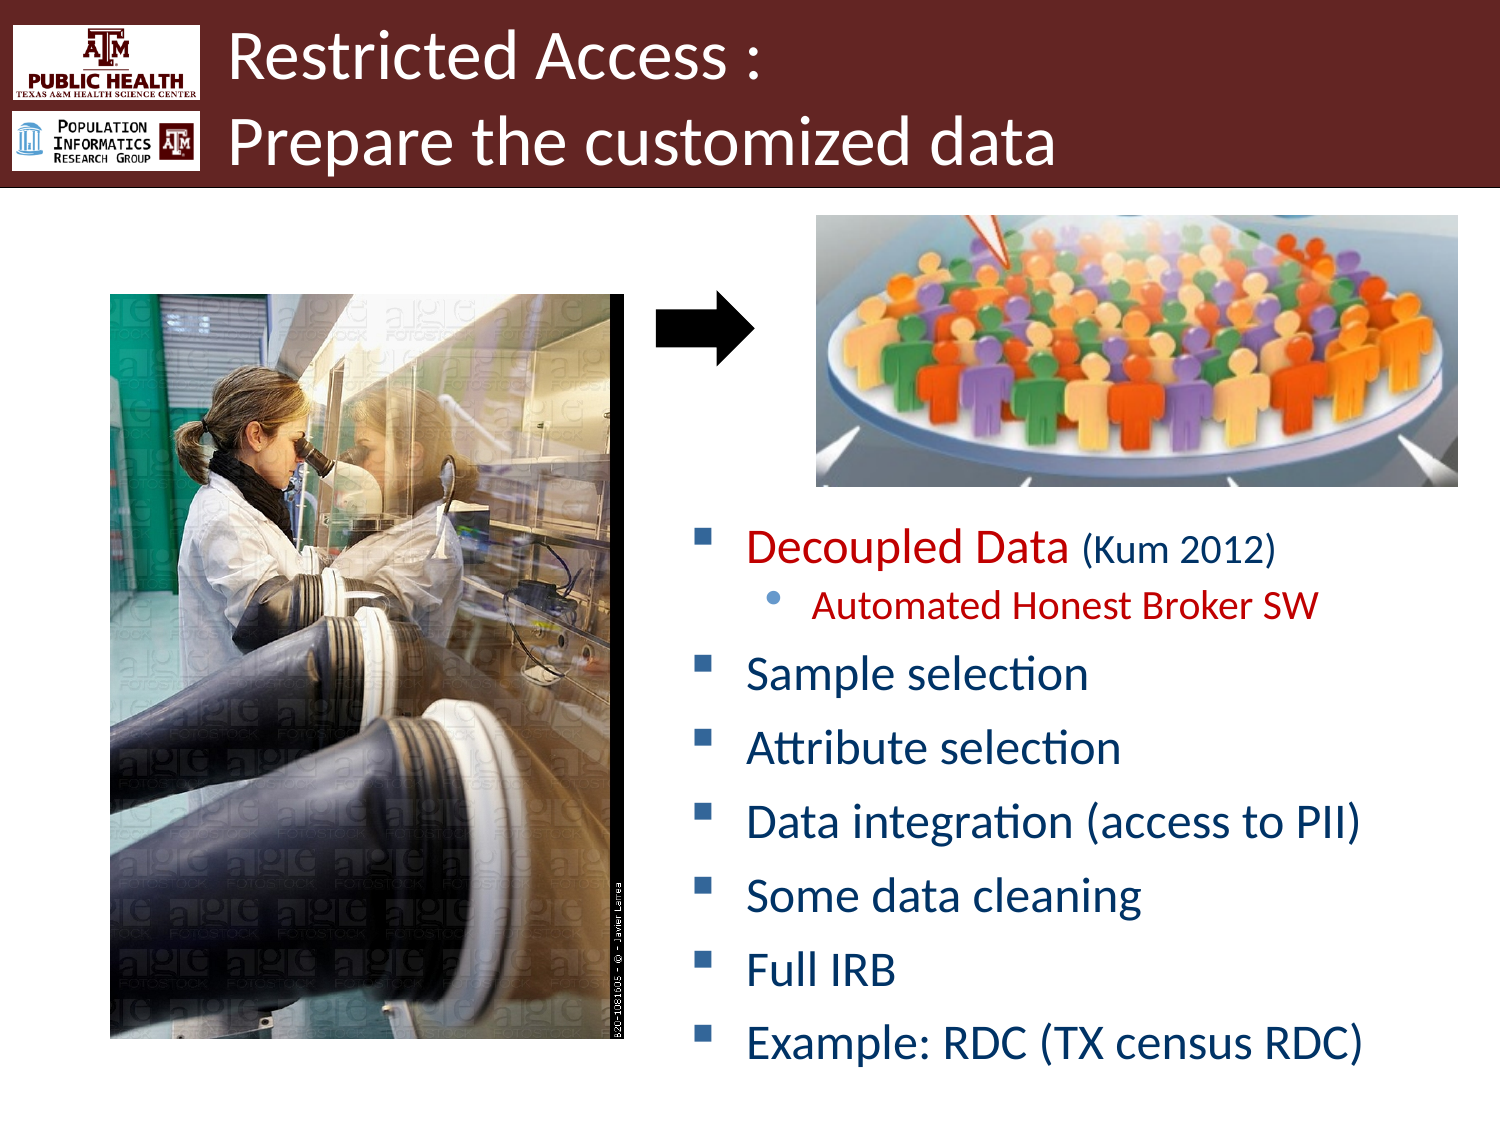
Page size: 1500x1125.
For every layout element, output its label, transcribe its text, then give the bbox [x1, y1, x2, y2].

title Restricted Access : Prepare the customized data [212, 0, 1500, 188]
picture [12, 111, 200, 171]
picture [12, 25, 200, 100]
text_box [655, 290, 755, 367]
text_box Decoupled Data (Kum 2012) Automated Honest Broker SW Sample selection Attribute selection Data integration (access to PII) Some data cleaning Full IRB Example: RDC (TX census RDC) [674, 512, 1500, 1005]
picture [816, 215, 1458, 487]
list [110, 294, 624, 1039]
